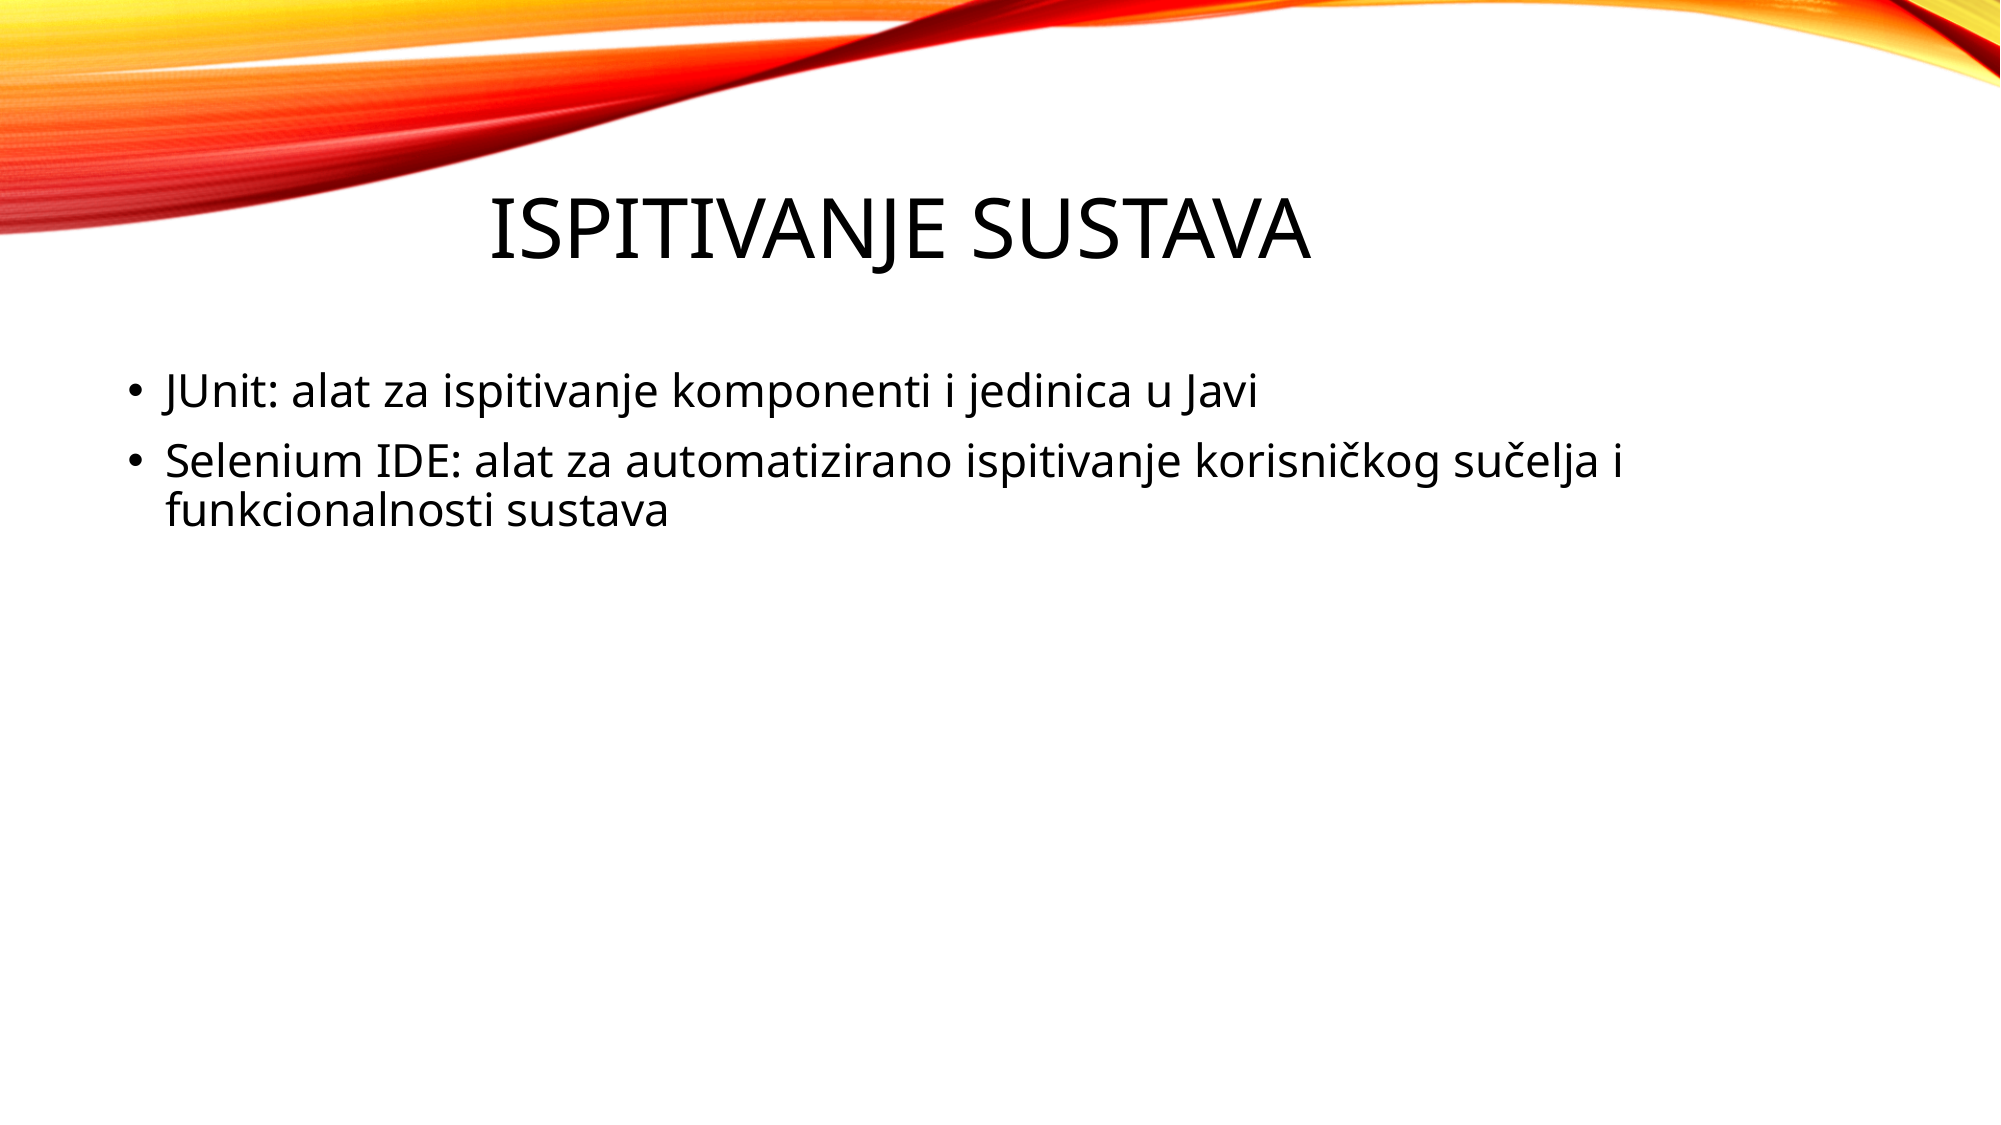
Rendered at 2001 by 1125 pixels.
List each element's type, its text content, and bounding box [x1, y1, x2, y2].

list JUnit: alat za ispitivanje komponenti i jedinica u Javi Selenium IDE: alat za automatizirano ispitivanje korisničkog sučelja i funkcionalnosti sustava [112, 360, 1888, 1021]
title Ispitivanje sustava [474, 125, 1888, 338]
picture [0, 0, 2000, 237]
